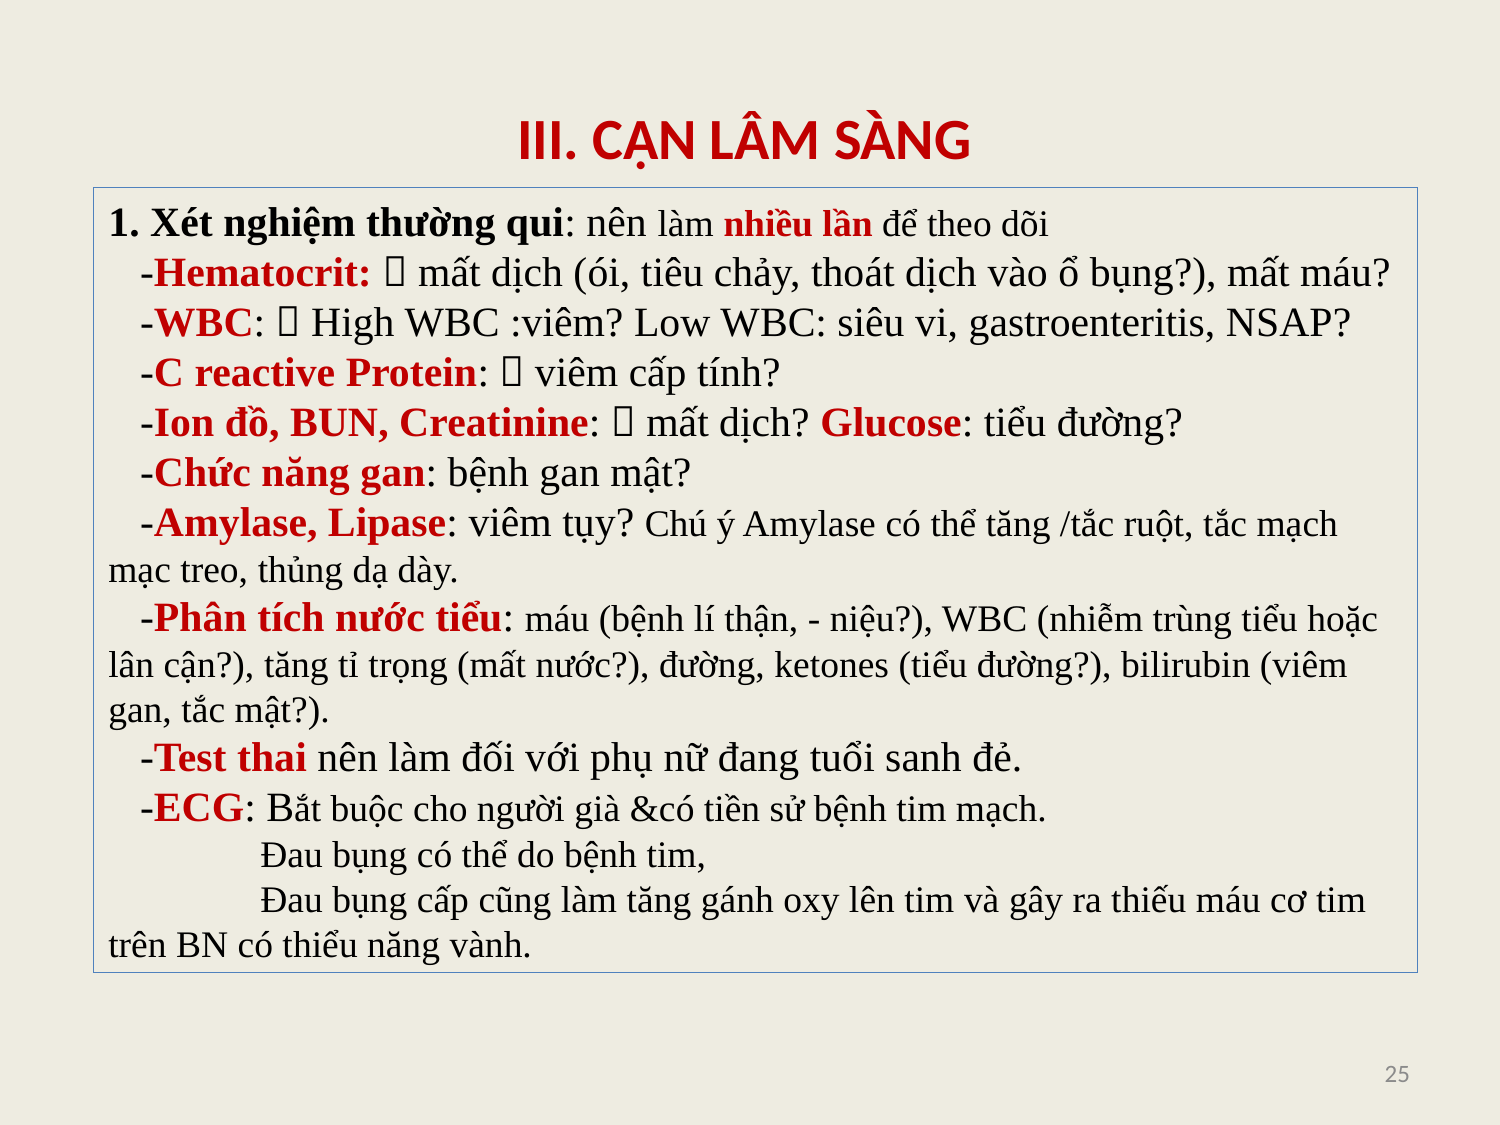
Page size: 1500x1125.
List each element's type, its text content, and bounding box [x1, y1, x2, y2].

text_box III. CẬN LÂM SÀNG [328, 93, 1161, 179]
slide_number 25 [1074, 1042, 1425, 1103]
text_box 1. Xét nghiệm thường qui: nên làm nhiều lần để theo dõi -Hematocrit:  mất dịch (ói, tiêu chảy, thoát dịch vào ổ bụng?), mất máu? -WBC:  High WBC :viêm? Low WBC: siêu vi, gastroenteritis, NSAP? -C reactive Protein:  viêm cấp tính? -Ion đồ, BUN, Creatinine:  mất dịch? Glucose: tiểu đường? -Chức năng gan: bệnh gan mật? -Amylase, Lipase: viêm tụy? Chú ý Amylase có thể tăng /tắc ruột, tắc mạch mạc treo, thủng dạ dày. -Phân tích nước tiểu: máu (bệnh lí thận, - niệu?), WBC (nhiễm trùng tiểu hoặc lân cận?), tăng tỉ trọng (mất nước?), đường, ketones (tiểu đường?), bilirubin (viêm gan, tắc mật?). -Test thai nên làm đối với phụ nữ đang tuổi sanh đẻ. -ECG: Bắt buộc cho người già &có tiền sử bệnh tim mạch. Đau bụng có thể do bệnh tim, Đau bụng cấp cũng làm tăng gánh oxy lên tim và gây ra thiếu máu cơ tim trên BN có thiểu năng vành. [93, 187, 1418, 973]
